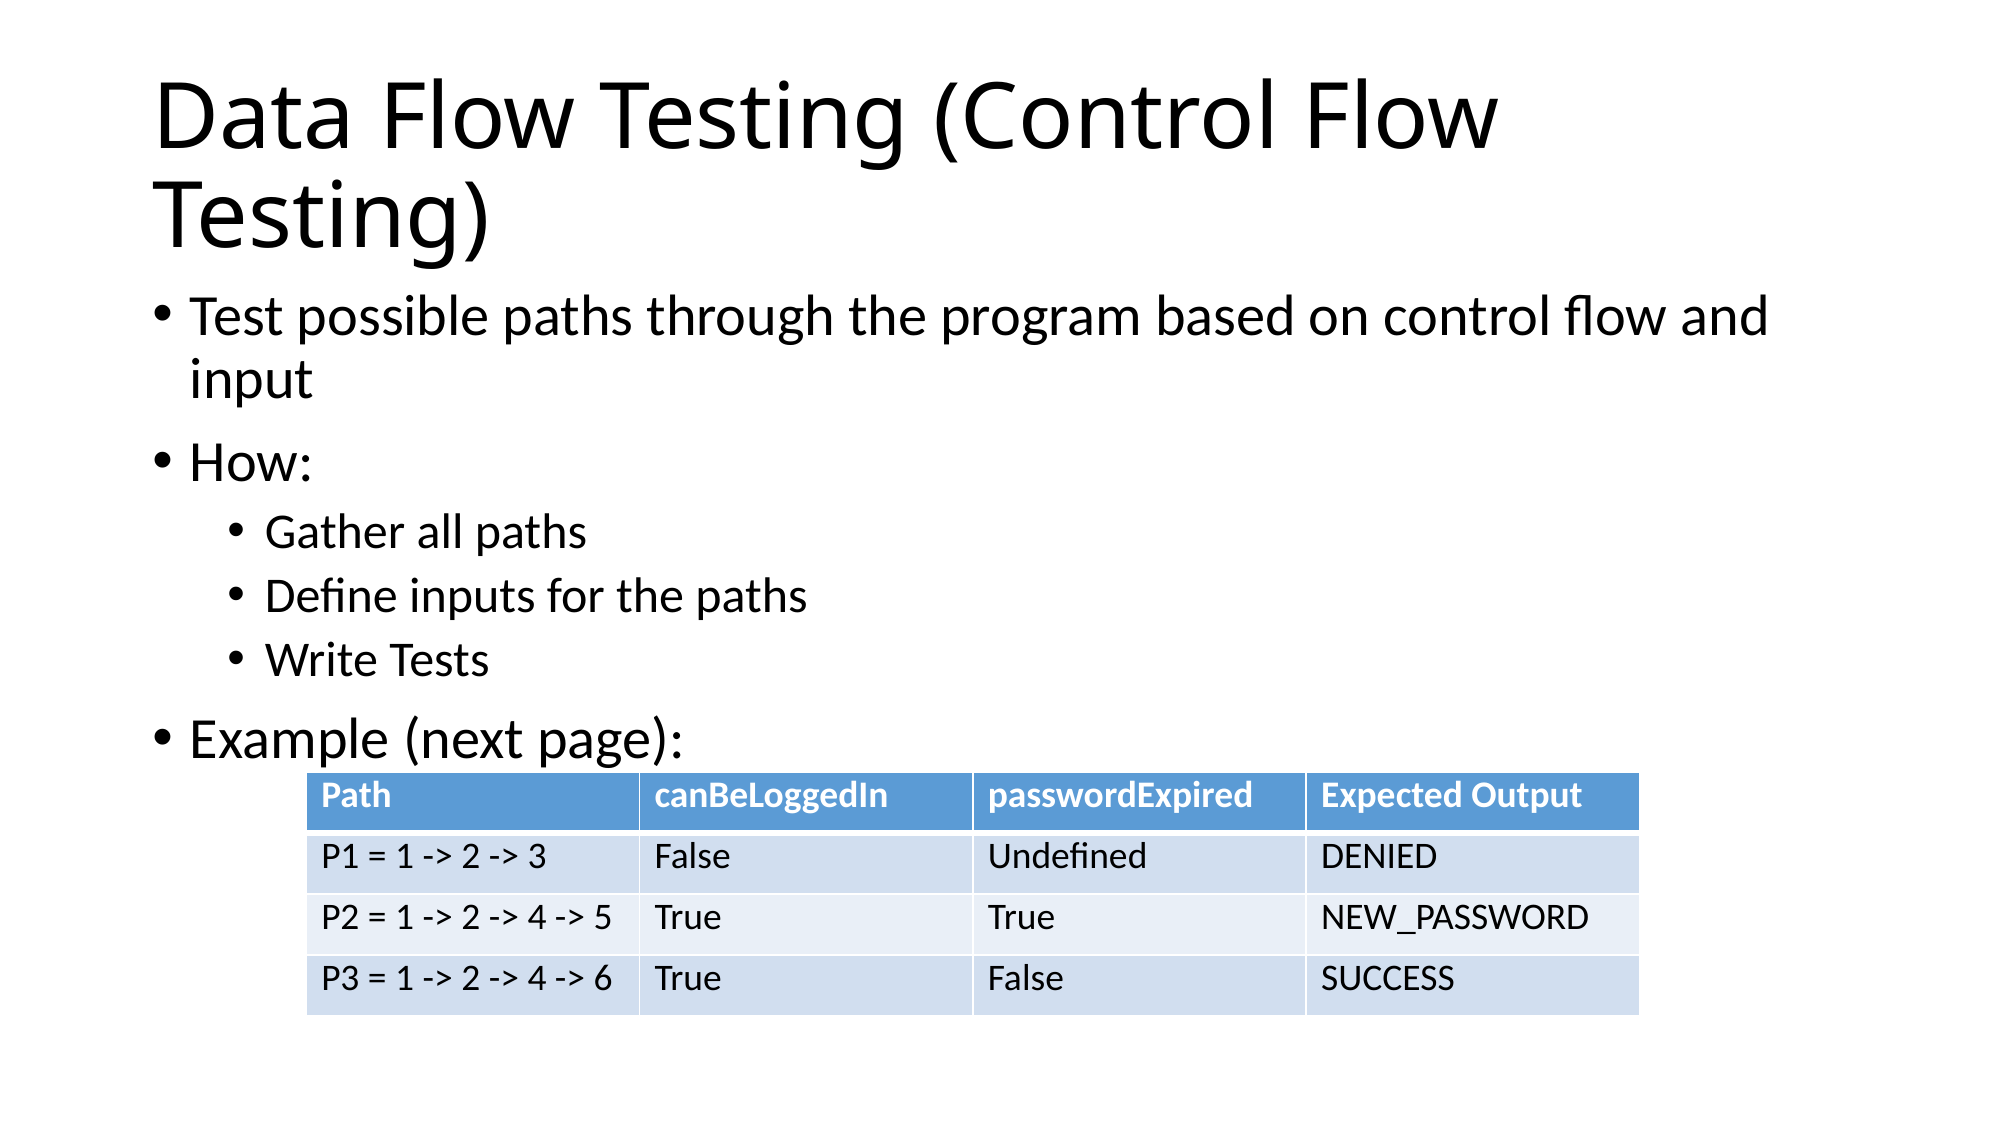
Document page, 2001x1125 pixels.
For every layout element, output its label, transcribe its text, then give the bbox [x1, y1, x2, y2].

table_cell SUCCESS [1307, 956, 1639, 1015]
table_header Path [307, 773, 639, 830]
table_cell Undefined [974, 836, 1305, 893]
table_cell True [974, 895, 1305, 954]
table_cell DENIED [1307, 836, 1639, 893]
table_cell P1 = 1 -> 2 -> 3 [307, 836, 639, 893]
table_cell False [640, 836, 972, 893]
table_cell False [974, 956, 1305, 1015]
list Test possible paths through the program based on control flow and input How: Gather all paths Define inputs for the paths Write Tests Example (next page): [137, 277, 1863, 1037]
table_header passwordExpired [974, 773, 1305, 830]
table_cell True [640, 895, 972, 954]
table_cell P2 = 1 -> 2 -> 4 -> 5 [307, 895, 639, 954]
title Data Flow Testing (Control Flow Testing) [137, 59, 1863, 277]
table_cell P3 = 1 -> 2 -> 4 -> 6 [307, 956, 639, 1015]
table_header Expected Output [1307, 773, 1639, 830]
table_cell NEW_PASSWORD [1307, 895, 1639, 954]
table_header canBeLoggedIn [640, 773, 972, 830]
table_cell True [640, 956, 972, 1015]
